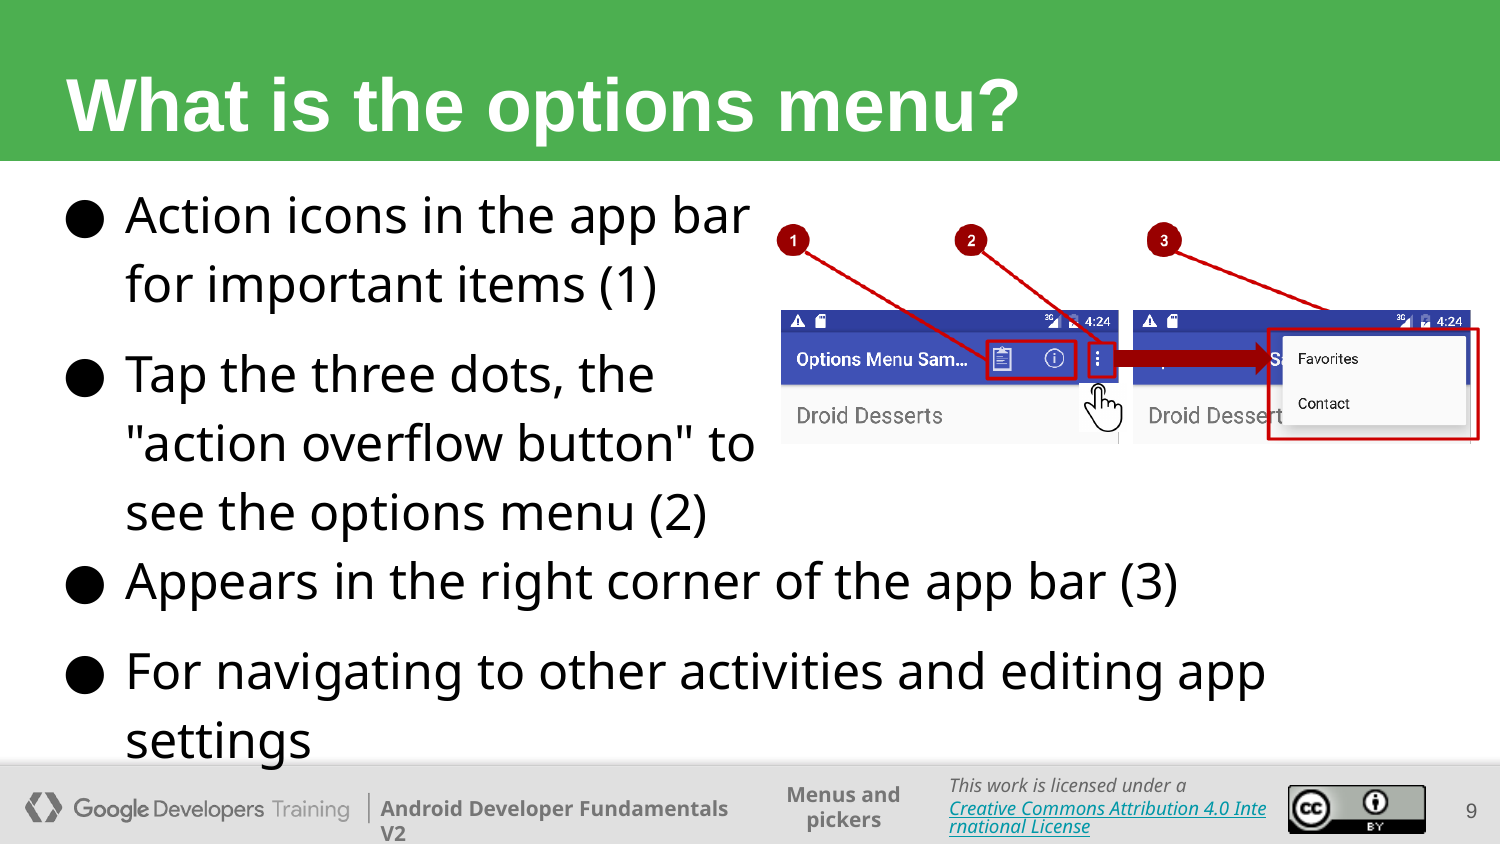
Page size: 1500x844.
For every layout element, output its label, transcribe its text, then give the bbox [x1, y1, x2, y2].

title What is the options menu? [51, 28, 1472, 122]
picture [0, 161, 1500, 844]
list Appears in the right corner of the app bar (3) For navigating to other activities and editing app settings [35, 452, 1465, 785]
list Action icons in the app bar for important items (1) Tap the three dots, the "action overflow button" to see the options menu (2) [35, 159, 776, 452]
slide_number ‹#› [1402, 777, 1493, 842]
